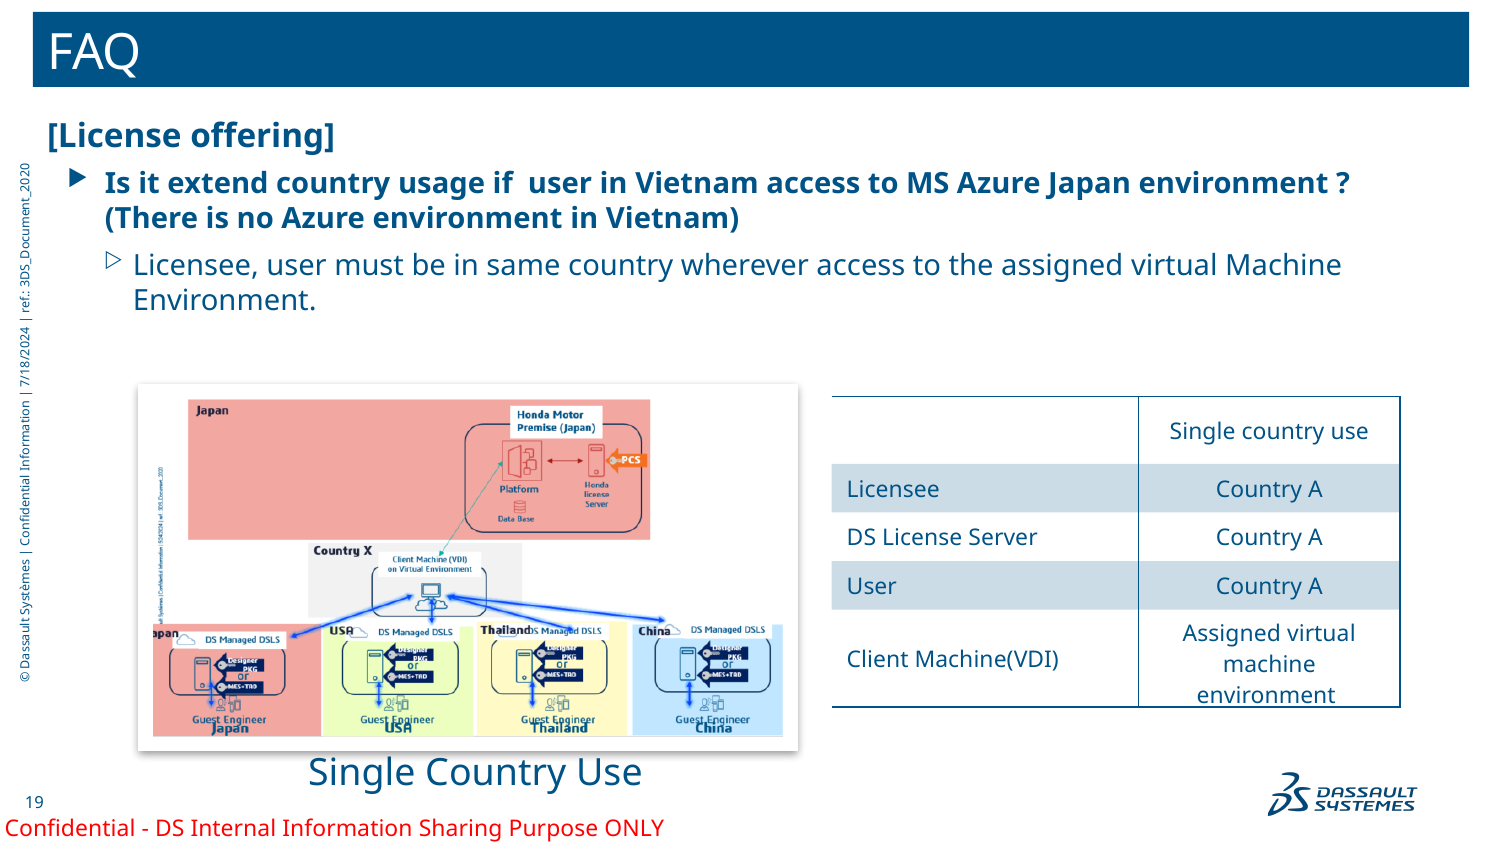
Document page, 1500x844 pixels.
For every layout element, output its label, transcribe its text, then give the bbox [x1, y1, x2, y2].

text_box FAQ [32, 11, 1470, 87]
table_cell Country A [1139, 561, 1399, 610]
table_cell Country A [1139, 512, 1399, 561]
picture [152, 398, 784, 737]
text_box Single Country Use [293, 761, 658, 801]
table_header Single country use [1139, 397, 1399, 464]
table_cell Licensee [832, 464, 1138, 512]
table_cell DS License Server [832, 512, 1138, 561]
table_cell Country A [1139, 464, 1399, 512]
text_box Confidential - DS Internal Information Sharing Purpose ONLY [0, 806, 680, 844]
table_cell User [832, 561, 1138, 610]
text_box [License offering] [32, 103, 1333, 165]
table_cell Assigned virtual machine environment [1139, 610, 1399, 706]
text_box Is it extend country usage if user in Vietnam access to MS Azure Japan environment ? (There is no Azure environment in Vietnam) Licensee, user must be in same country wherever access to the assigned virtual Machine Environment. [52, 156, 1466, 326]
table_header [832, 397, 1138, 464]
table_cell Client Machine(VDI) [832, 610, 1138, 706]
